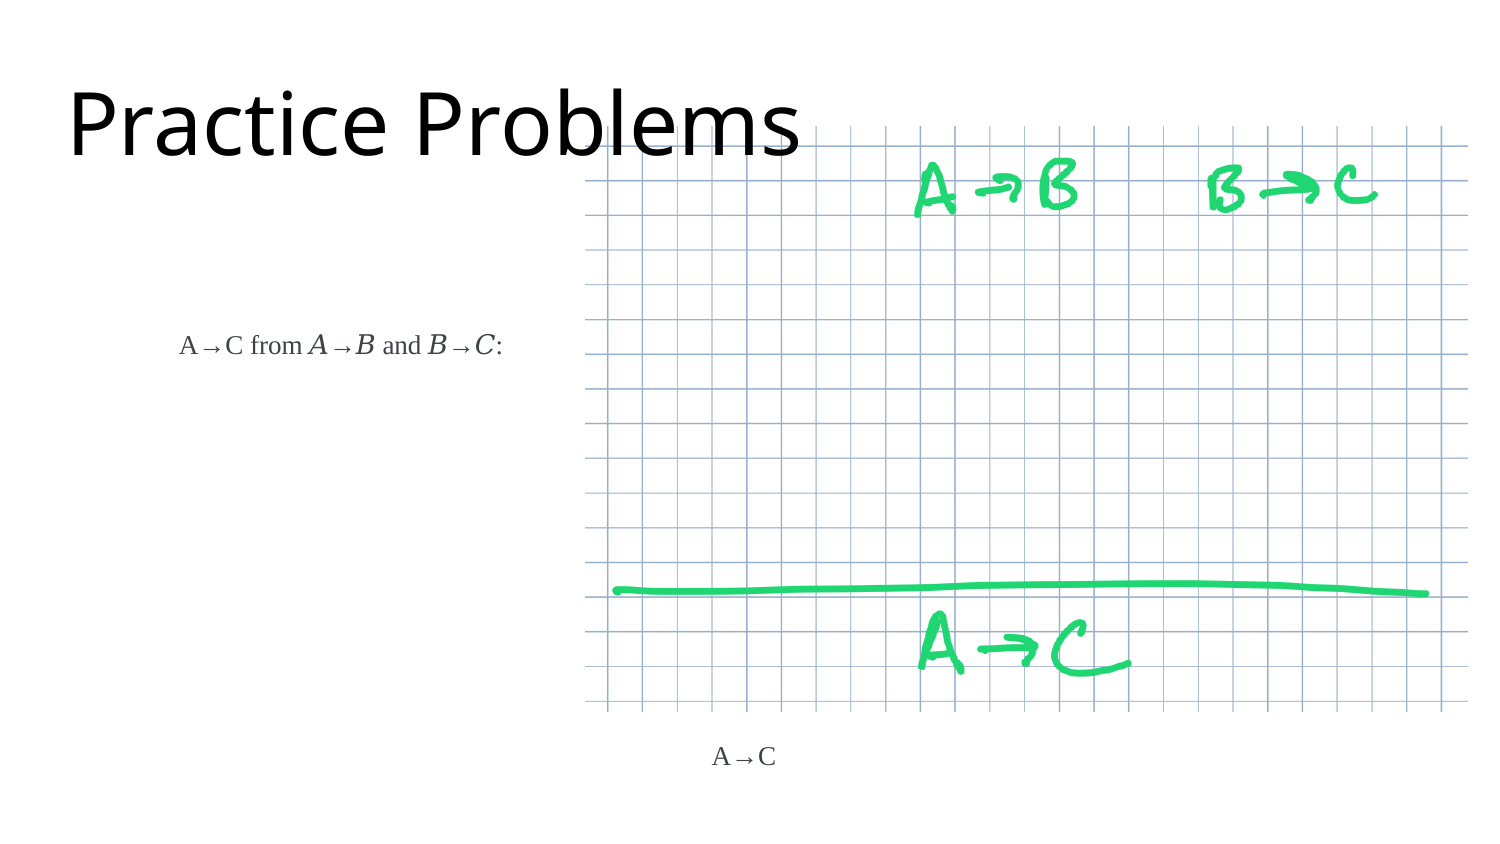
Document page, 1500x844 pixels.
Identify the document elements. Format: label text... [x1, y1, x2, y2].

picture [585, 125, 1468, 713]
text_box A→C from 𝐴→𝐵 and 𝐵→𝐶: A→C [164, 307, 1324, 800]
title Practice Problems [51, 51, 1449, 189]
